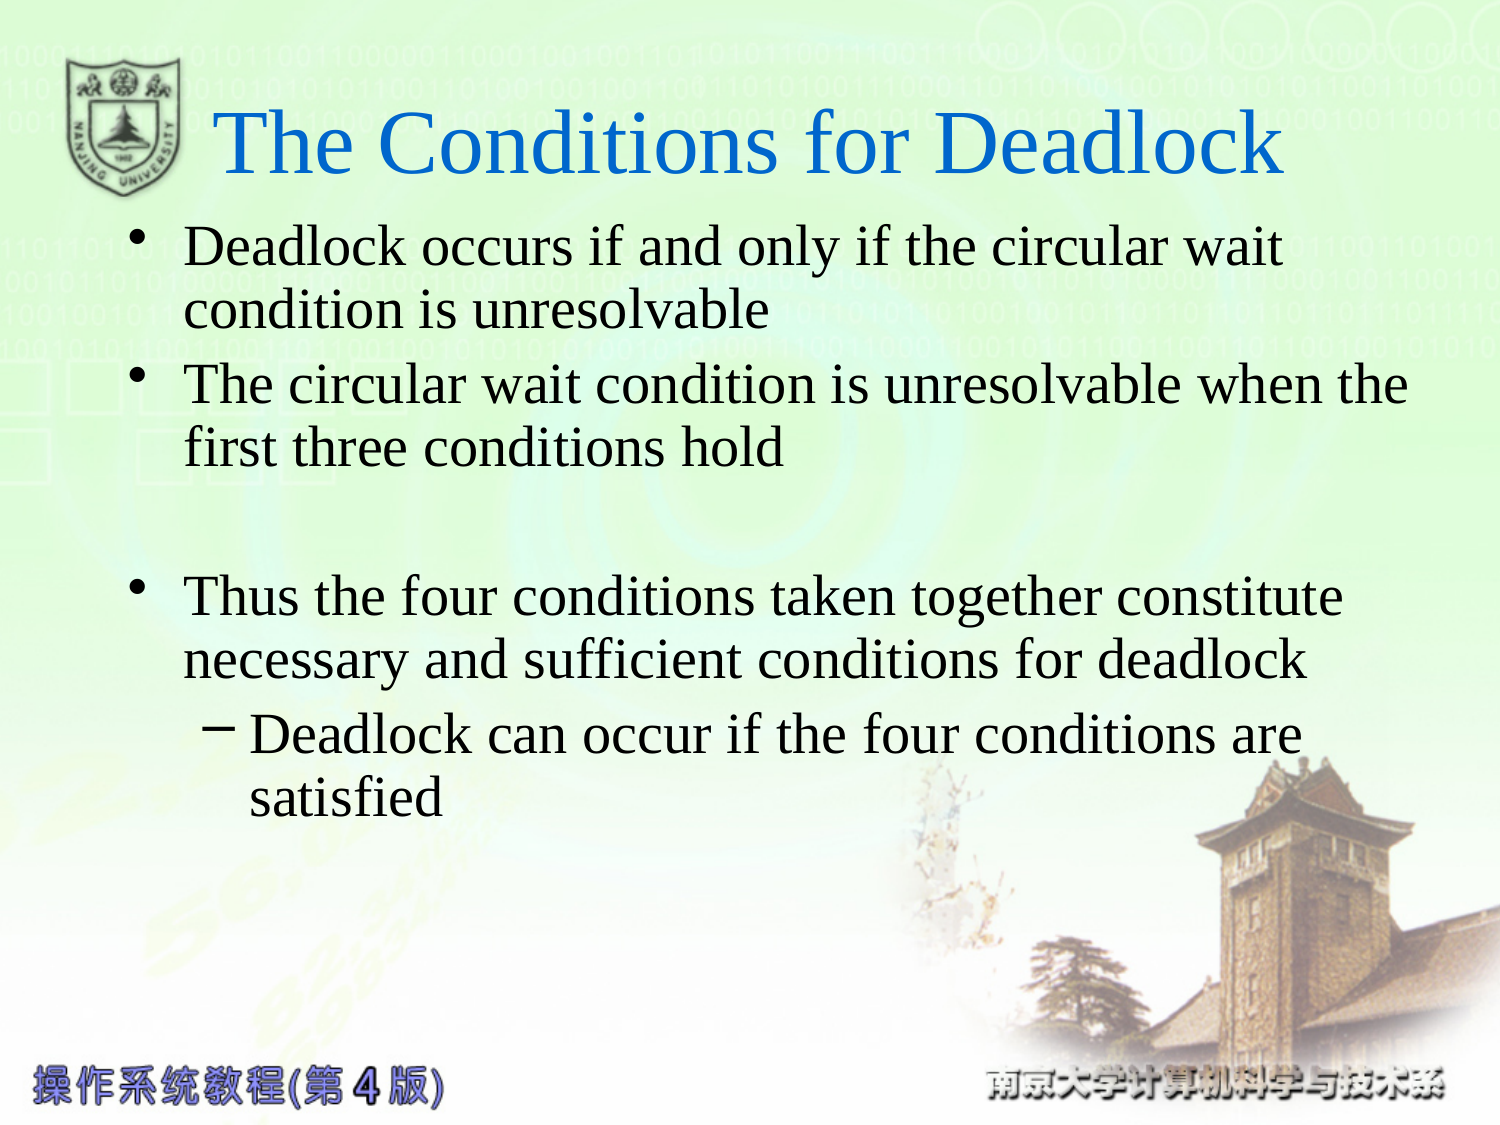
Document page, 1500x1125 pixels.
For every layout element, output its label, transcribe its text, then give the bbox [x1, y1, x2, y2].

list Deadlock occurs if and only if the circular wait condition is unresolvable The circular wait condition is unresolvable when the first three conditions hold Thus the four conditions taken together constitute necessary and sufficient conditions for deadlock Deadlock can occur if the four conditions are satisfied [112, 208, 1425, 1013]
picture [0, 0, 1500, 1125]
title The Conditions for Deadlock [112, 42, 1388, 208]
